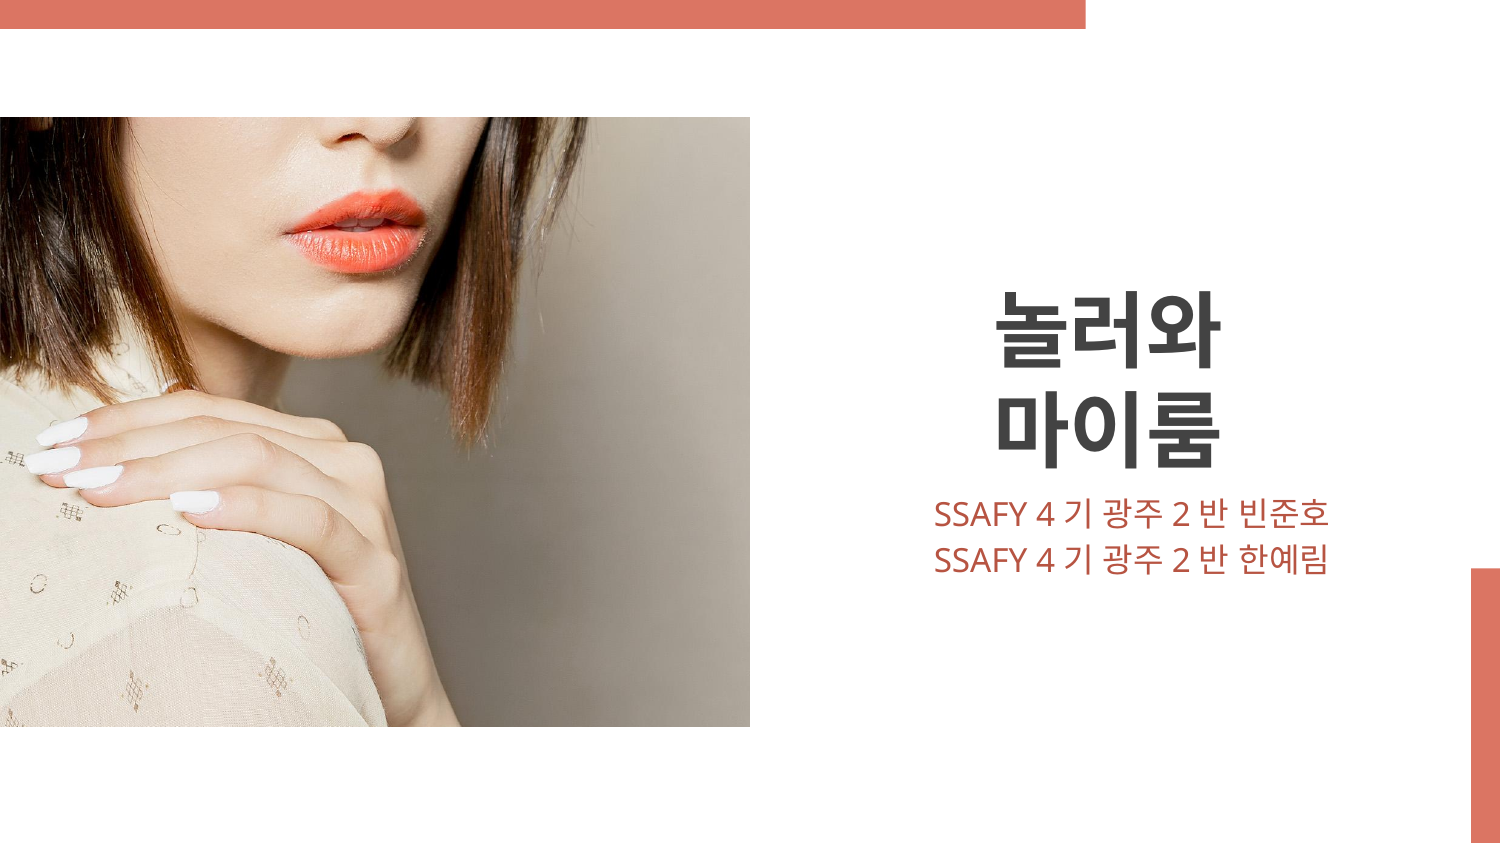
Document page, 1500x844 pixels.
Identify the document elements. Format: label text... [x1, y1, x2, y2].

picture [0, 116, 751, 727]
subtitle SSAFY 4기 광주2반 빈준호 SSAFY 4기 광주2반 한예림 [909, 472, 1355, 589]
title 놀러와 마이룸 [846, 261, 1355, 494]
